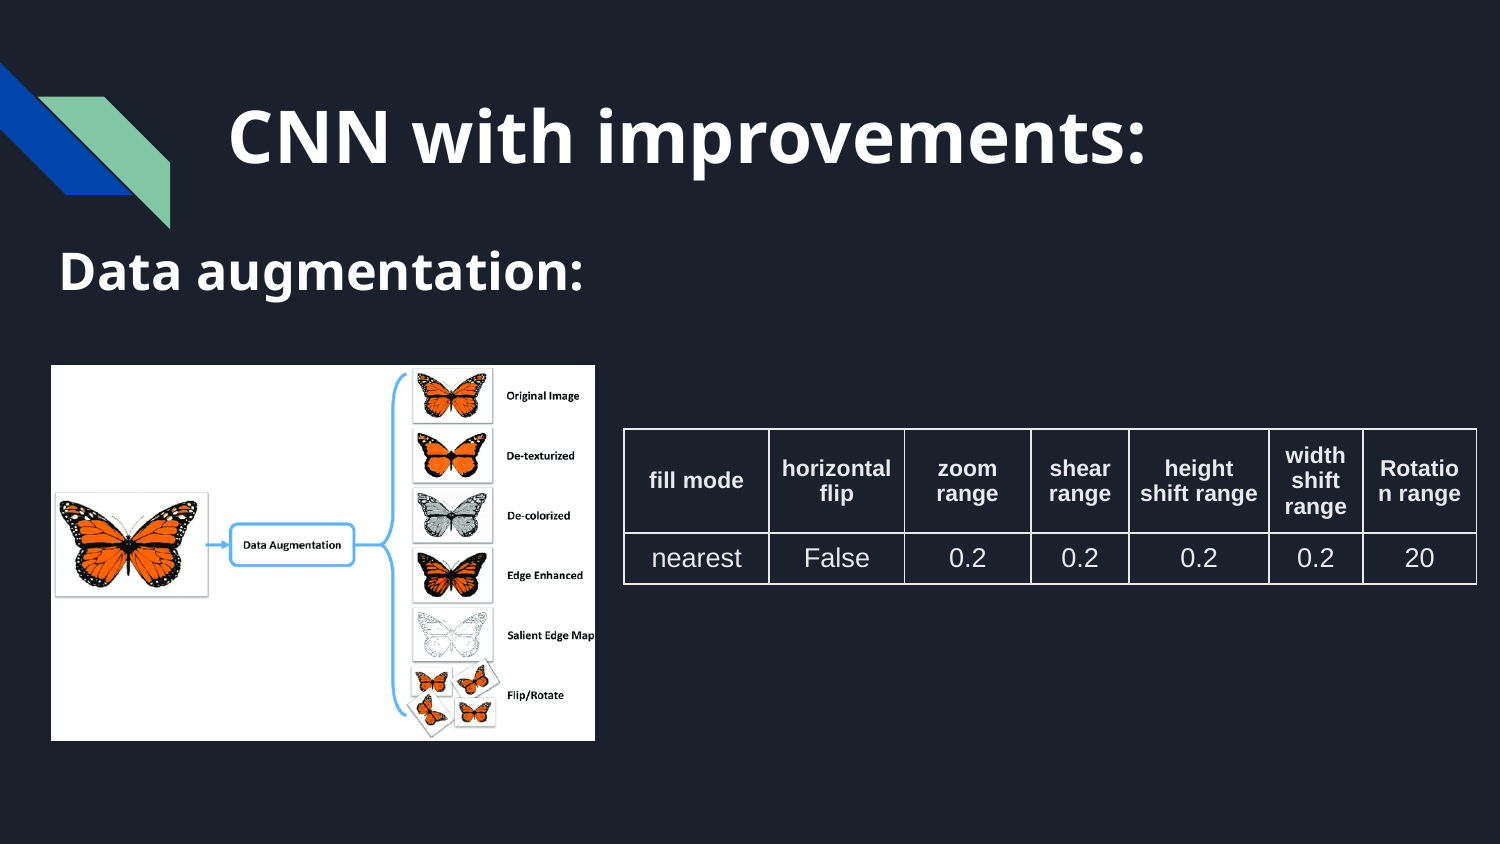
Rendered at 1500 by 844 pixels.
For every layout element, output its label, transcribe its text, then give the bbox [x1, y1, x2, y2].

table_cell 0.2 [1032, 534, 1128, 583]
table_header horizontal flip [770, 430, 904, 532]
table_header height shift range [1130, 430, 1268, 532]
title CNN with improvements: [212, 60, 1368, 211]
table_cell False [770, 534, 904, 583]
table_header fill mode [625, 430, 768, 532]
picture [51, 365, 596, 741]
table_cell 0.2 [905, 534, 1030, 583]
table_cell nearest [625, 534, 768, 583]
title Data augmentation: [43, 210, 897, 329]
table_header zoom range [905, 430, 1030, 532]
table_cell 0.2 [1130, 534, 1268, 583]
table_header shear range [1032, 430, 1128, 532]
table_header Rotation range [1364, 430, 1476, 532]
table_header width shift range [1270, 430, 1362, 532]
table_cell 0.2 [1270, 534, 1362, 583]
table_cell 20 [1364, 534, 1476, 583]
